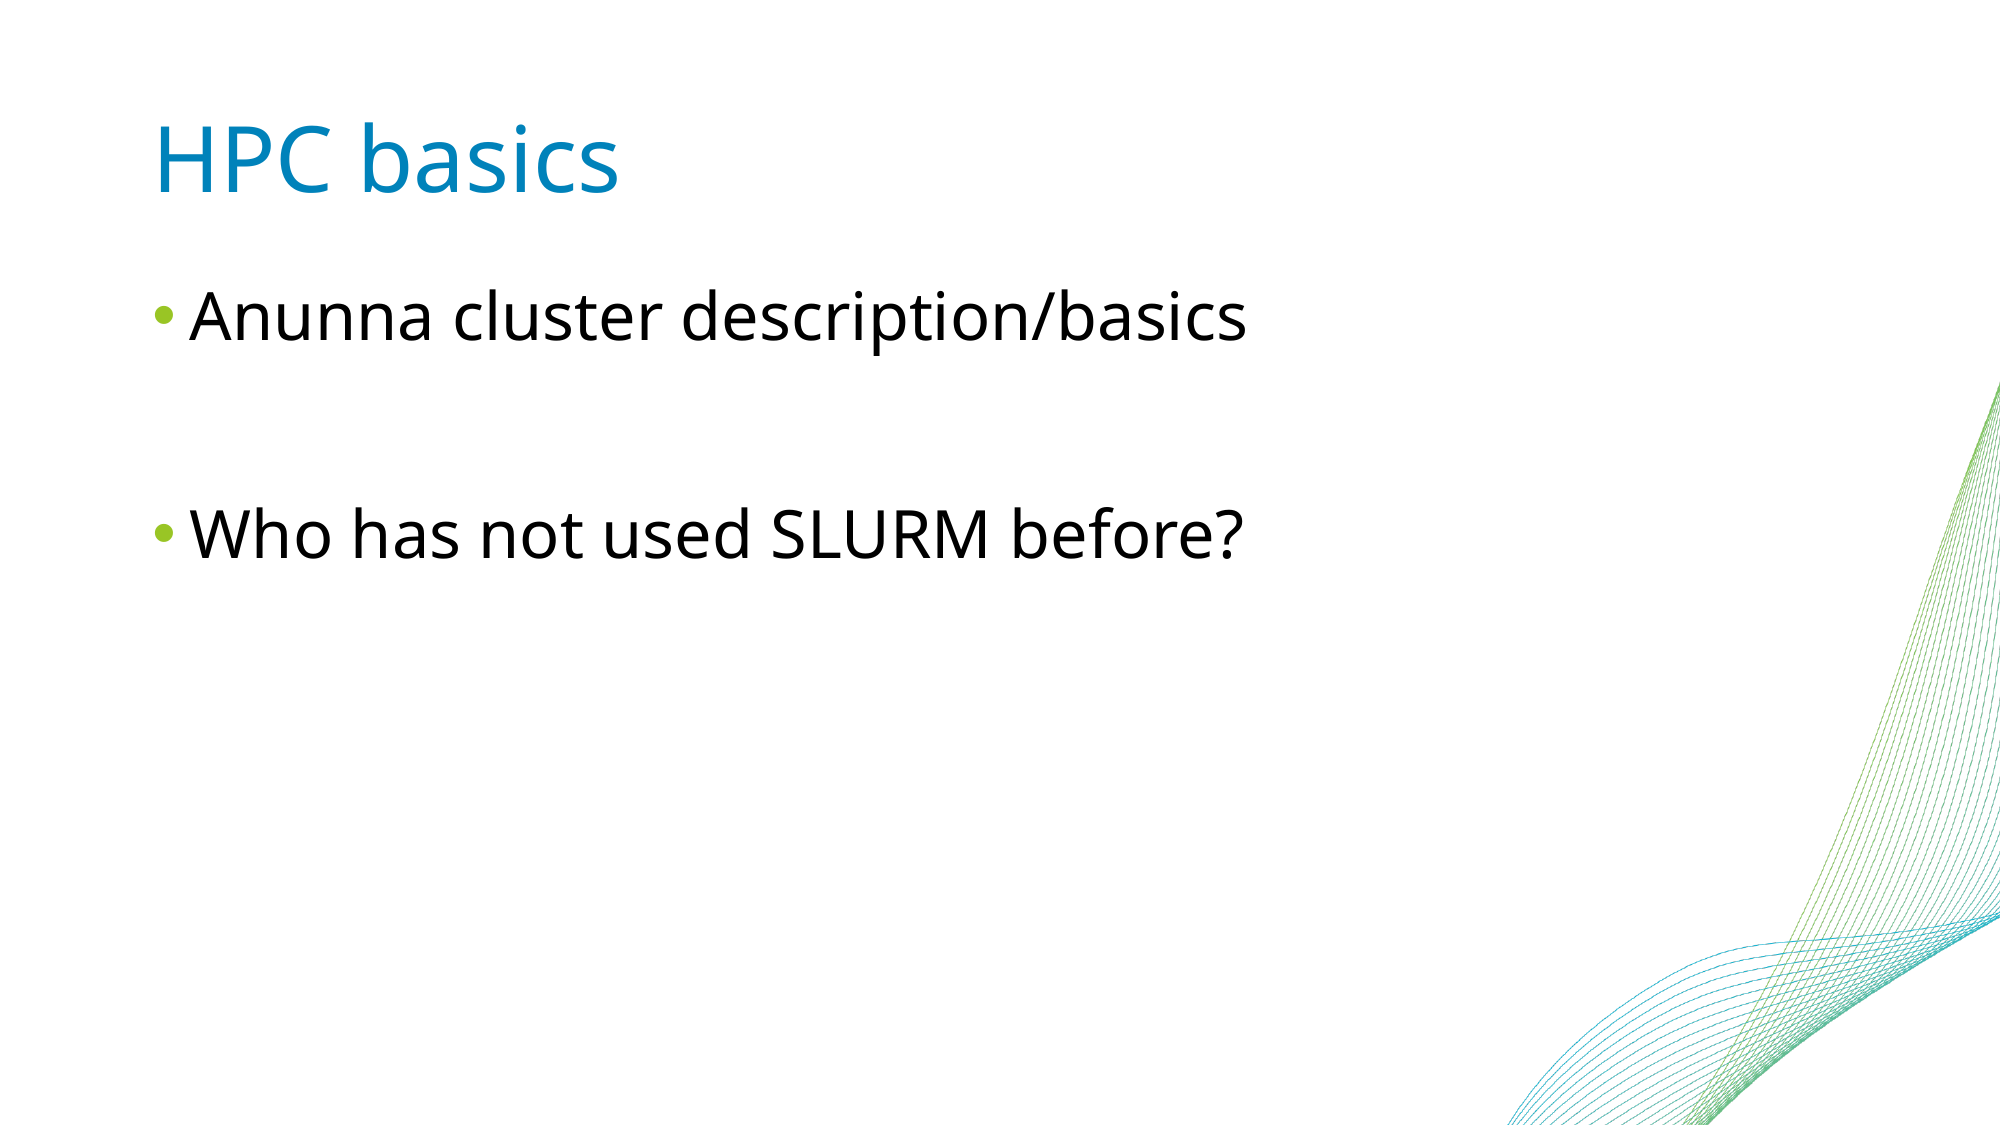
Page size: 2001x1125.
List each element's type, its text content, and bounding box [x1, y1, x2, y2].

title HPC basics [137, 59, 1863, 266]
picture [1507, 381, 2000, 1125]
list Anunna cluster description/basics Who has not used SLURM before? [137, 266, 1863, 987]
